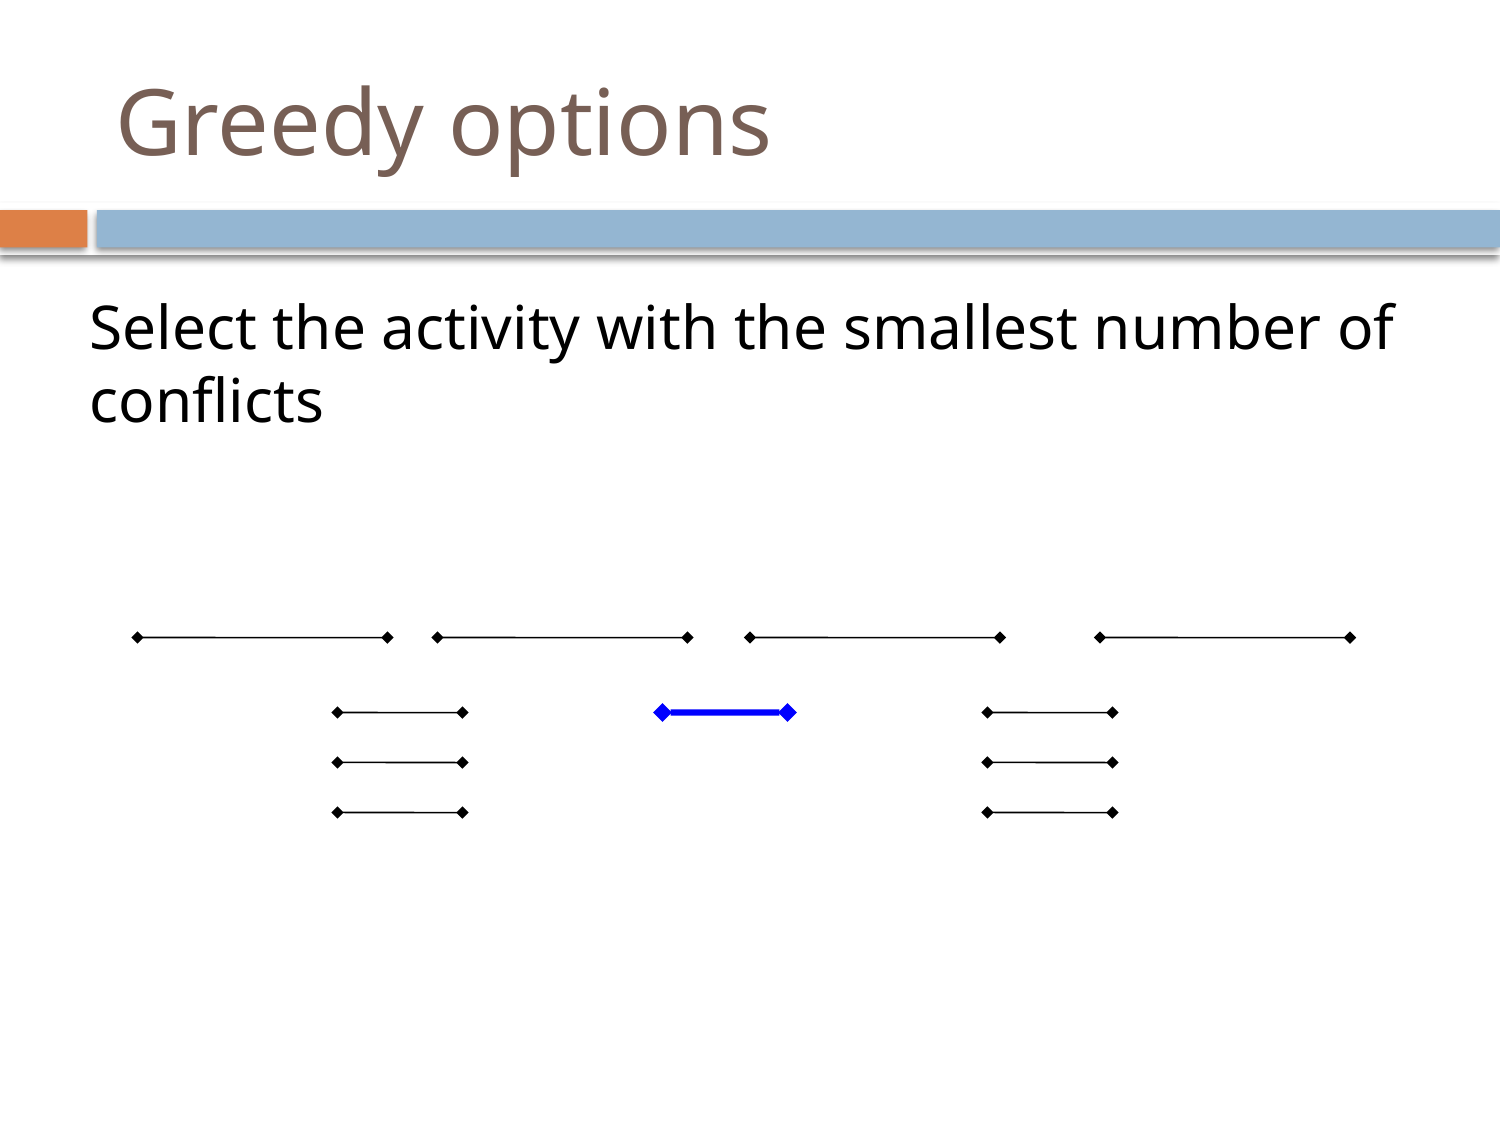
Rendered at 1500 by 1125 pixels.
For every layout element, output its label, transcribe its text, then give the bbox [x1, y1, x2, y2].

text_box [431, 631, 694, 644]
text_box [981, 706, 1119, 719]
text_box [331, 756, 469, 769]
text_box [331, 806, 469, 819]
text_box [131, 631, 394, 644]
text_box [331, 706, 469, 719]
list Select the activity with the smallest number of conflicts [75, 282, 1425, 550]
text_box [981, 756, 1119, 769]
text_box [981, 806, 1119, 819]
text_box [656, 706, 794, 719]
text_box [743, 631, 1007, 644]
text_box [1093, 631, 1357, 644]
title Greedy options [100, 37, 1438, 200]
